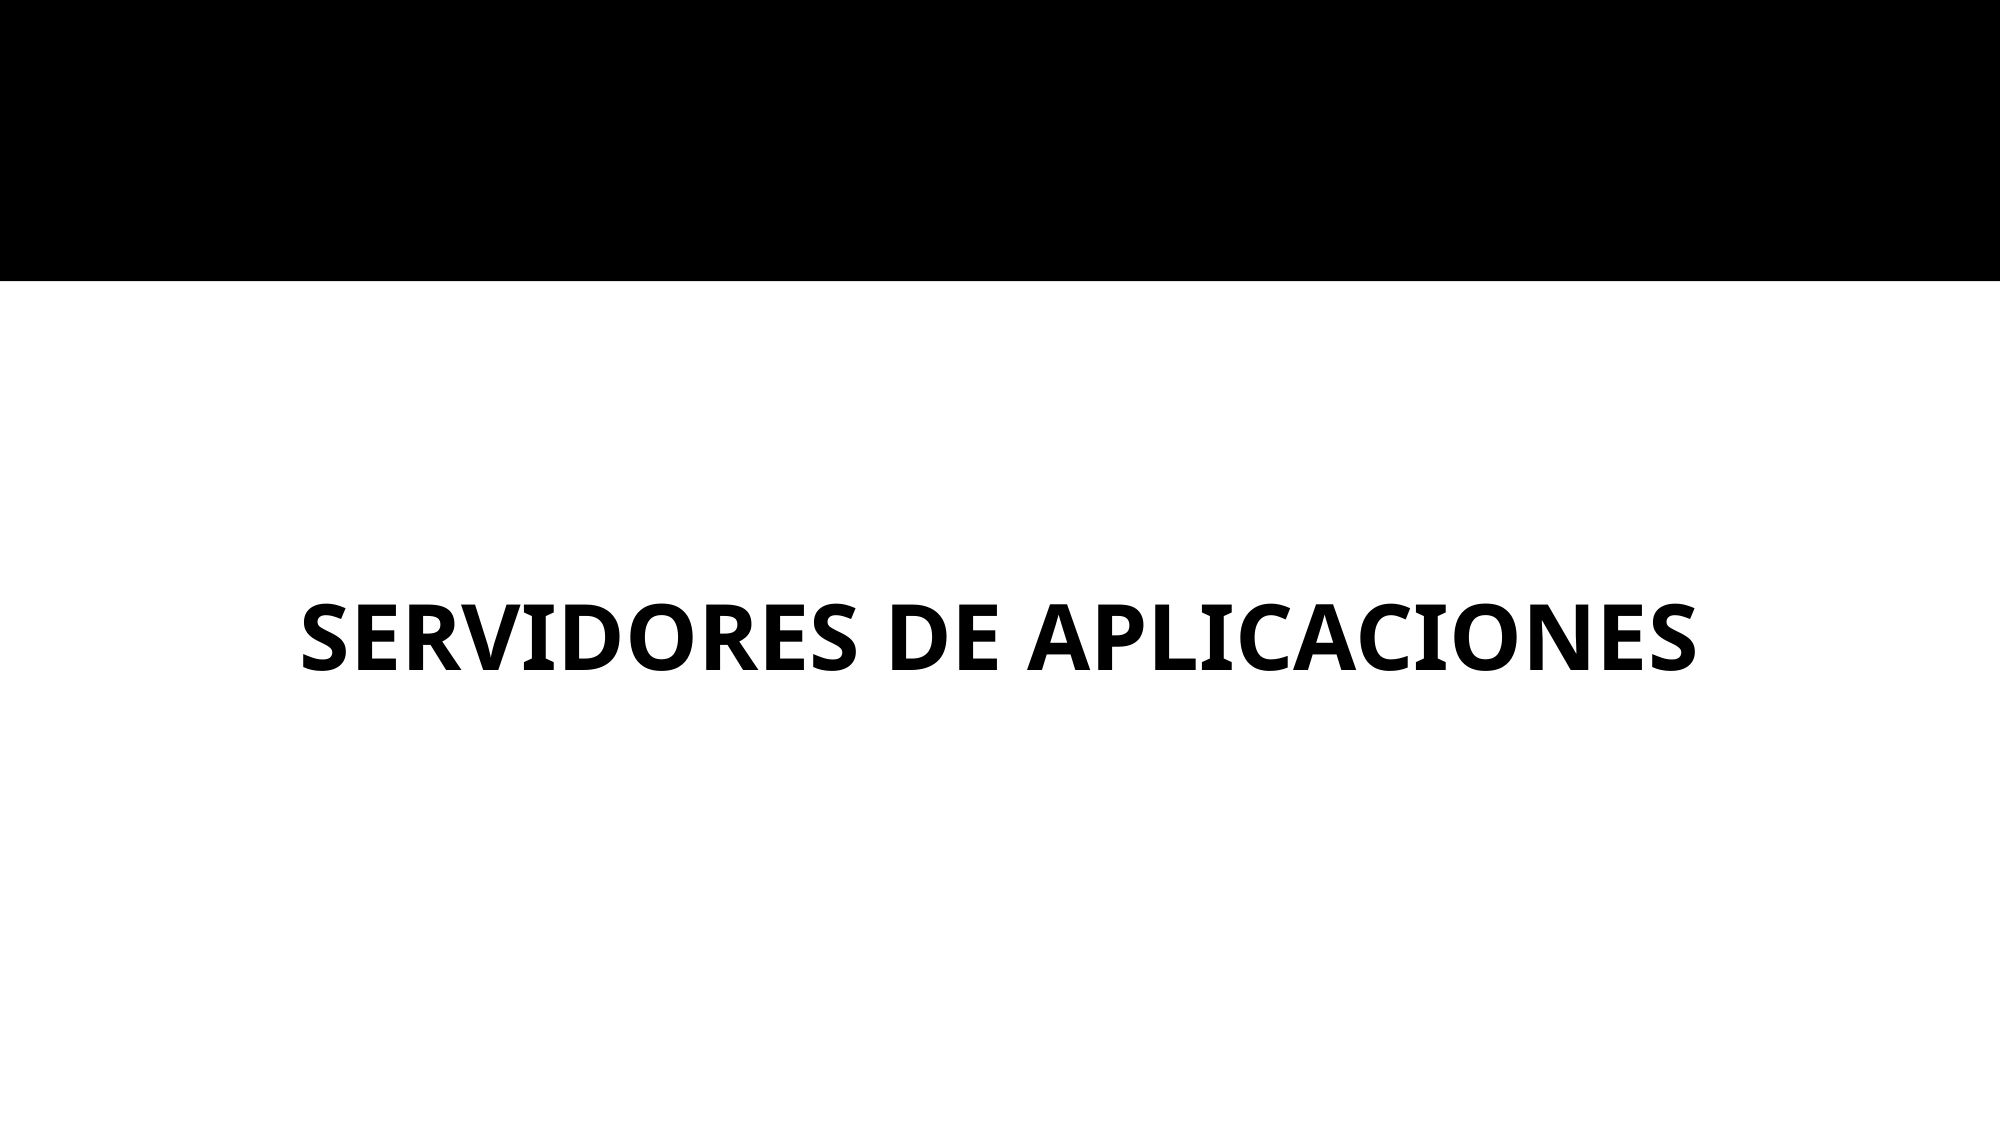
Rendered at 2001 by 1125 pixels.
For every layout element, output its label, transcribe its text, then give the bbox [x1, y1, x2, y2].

title SERVIDORES DE APLICACIONES [251, 562, 1749, 719]
